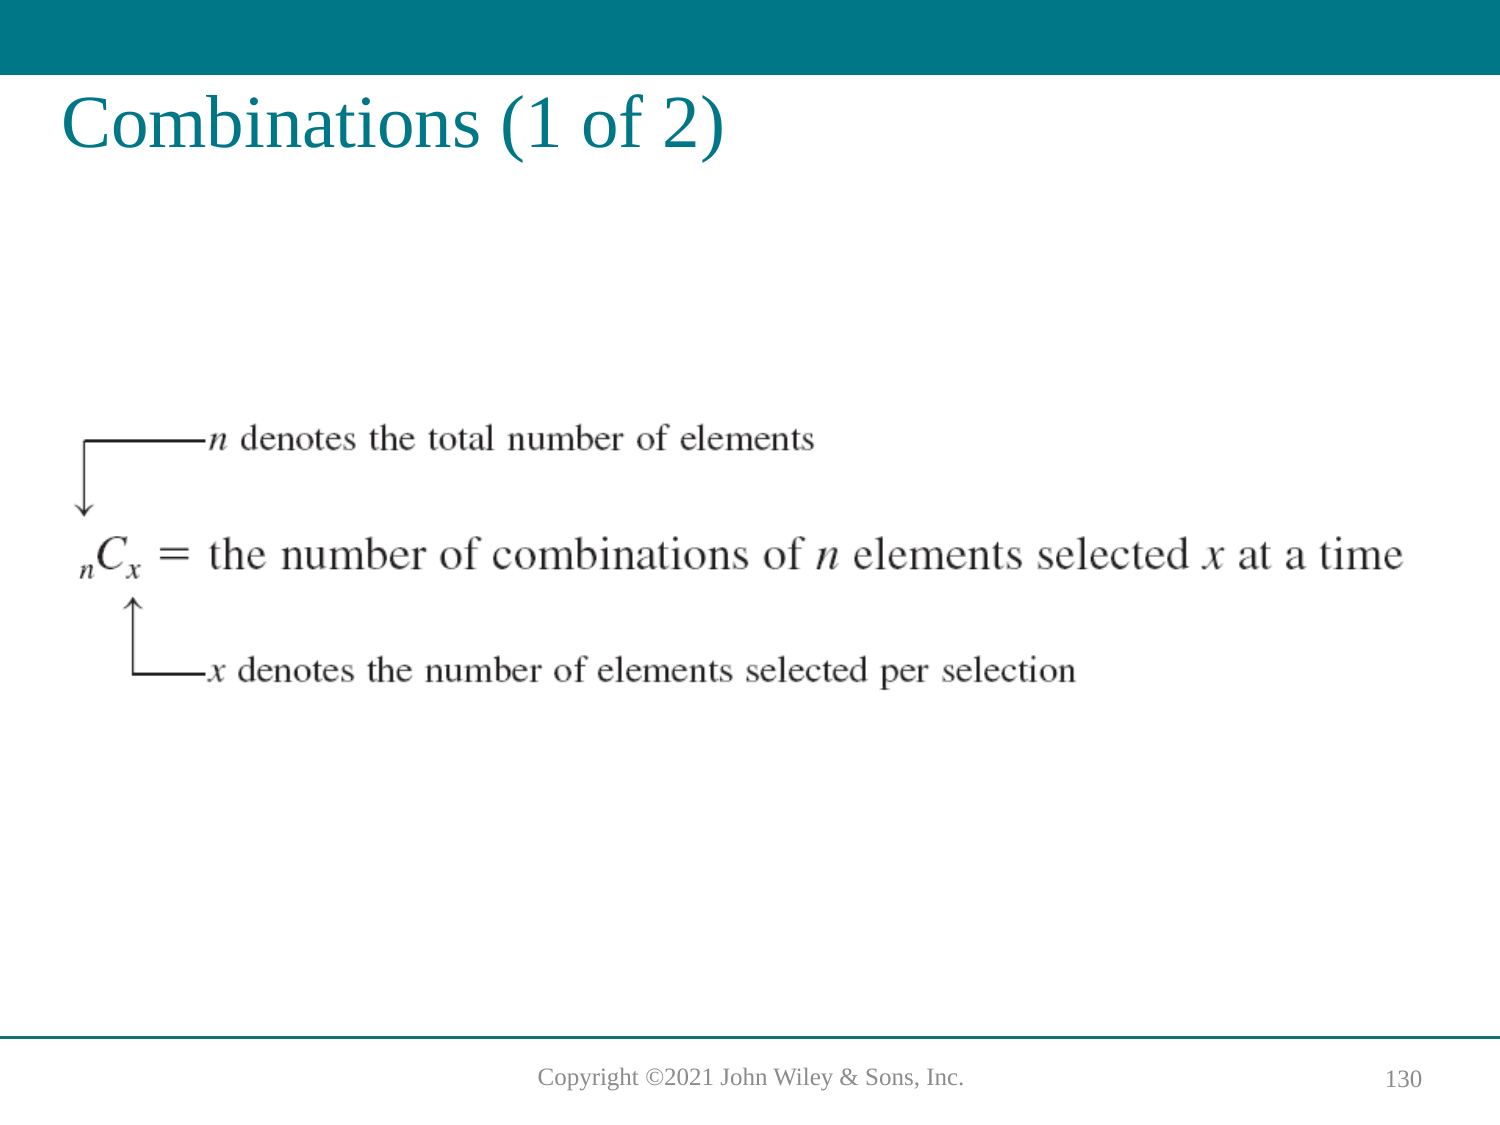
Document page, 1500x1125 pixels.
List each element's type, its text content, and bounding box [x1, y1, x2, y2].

title Combinations (1 of 2) [46, 75, 1447, 263]
picture [54, 402, 1446, 723]
